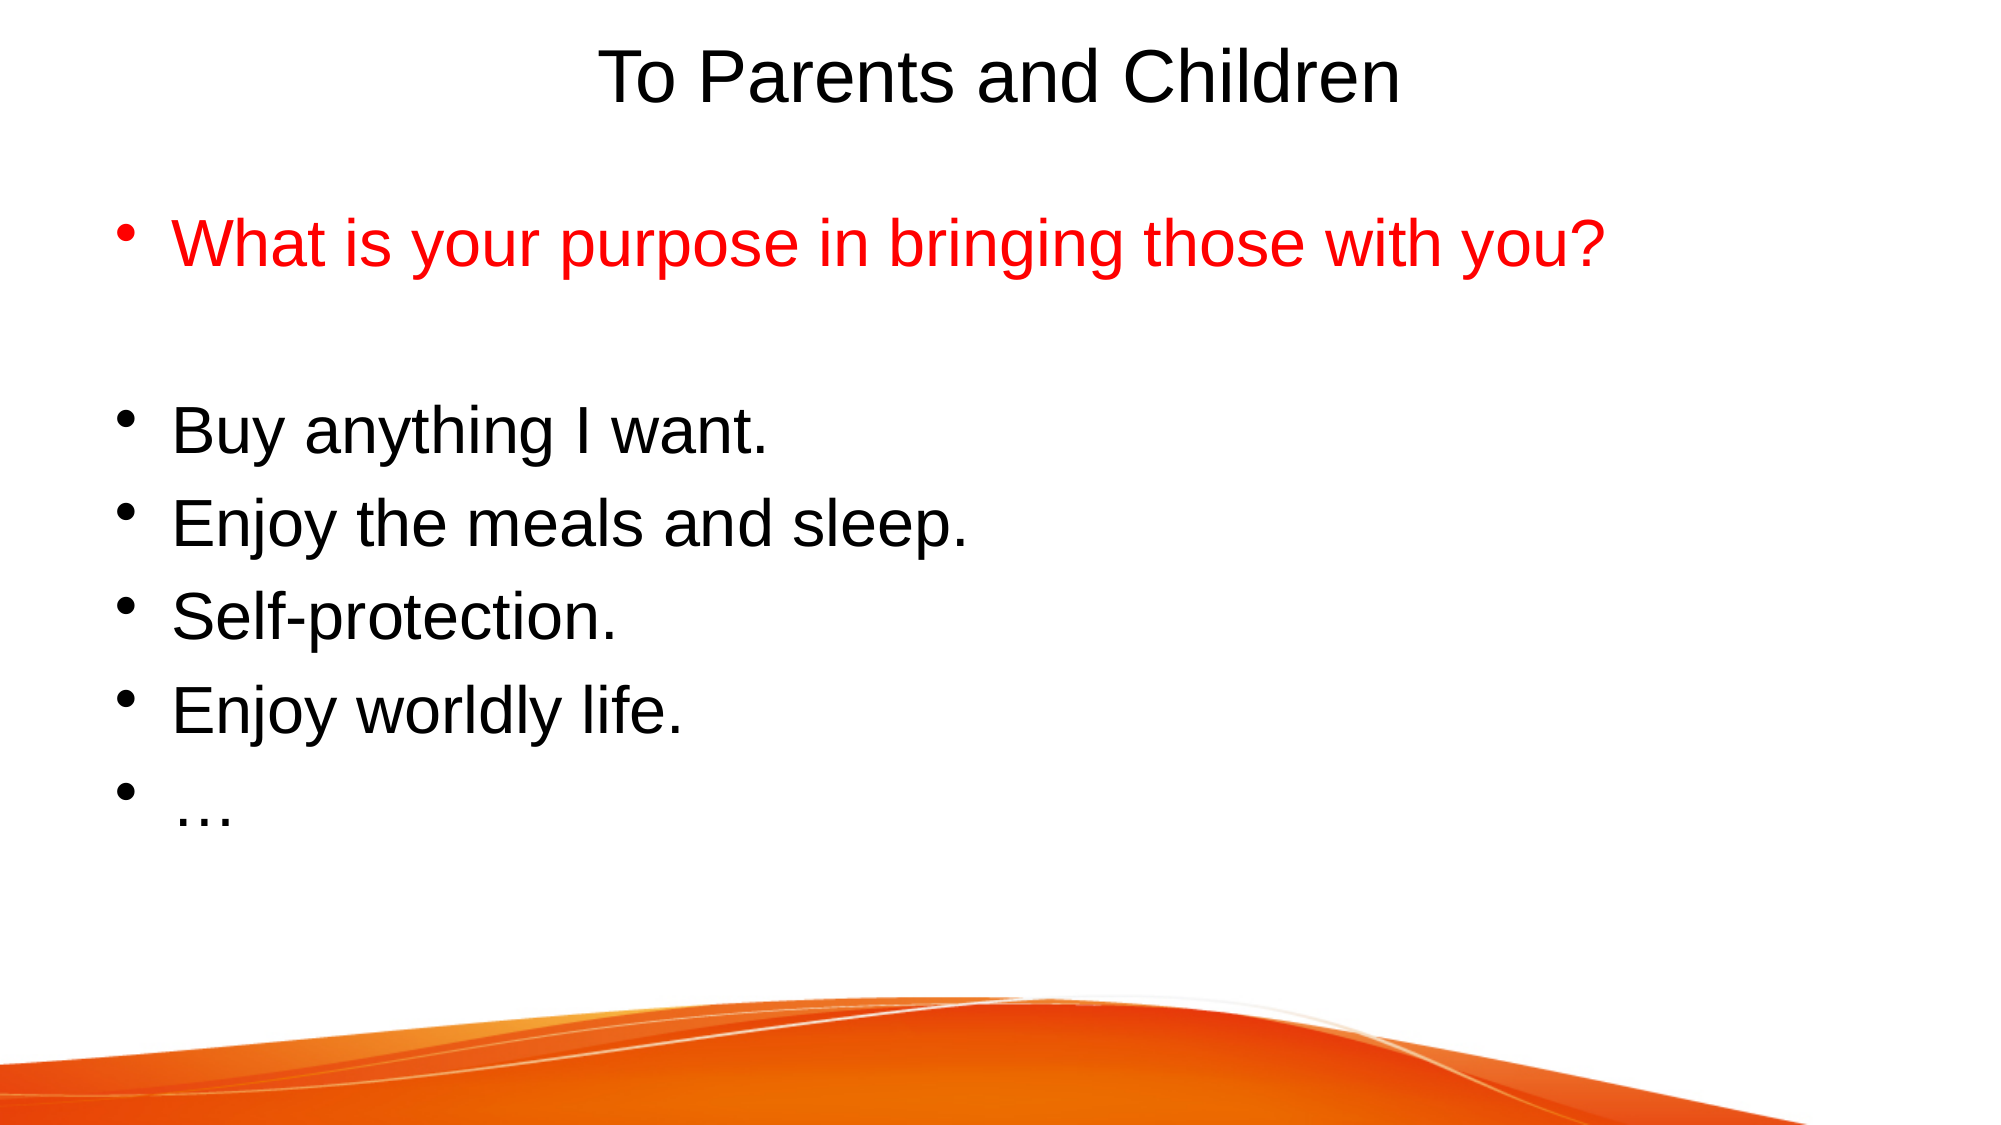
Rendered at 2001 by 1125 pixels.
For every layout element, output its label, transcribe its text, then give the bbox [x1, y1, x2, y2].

picture [0, 0, 2000, 1125]
title To Parents and Children [99, 23, 1901, 120]
list What is your purpose in bringing those with you? Buy anything I want. Enjoy the meals and sleep. Self-protection. Enjoy worldly life. … [99, 192, 1901, 1006]
